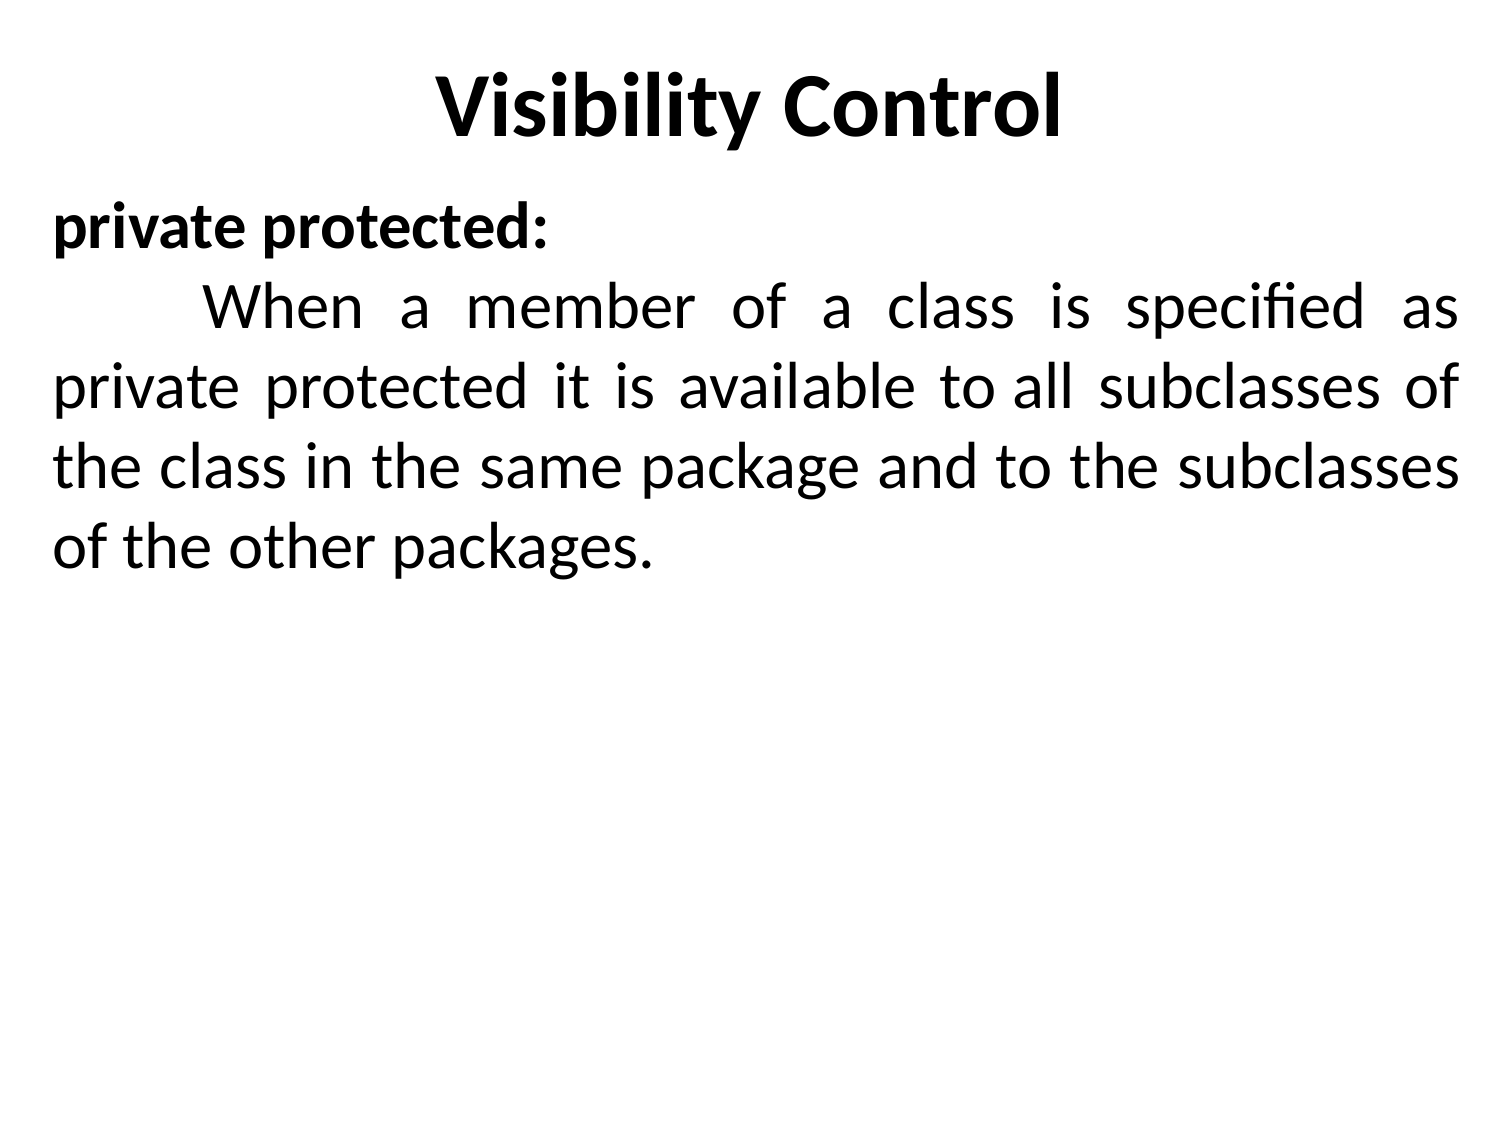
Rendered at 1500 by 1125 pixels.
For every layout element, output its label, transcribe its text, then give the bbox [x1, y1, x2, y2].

text_box private protected: When a member of a class is specified as private protected it is available to all subclasses of the class in the same package and to the subclasses of the other packages. [37, 174, 1475, 590]
title Visibility Control [0, 24, 1500, 175]
